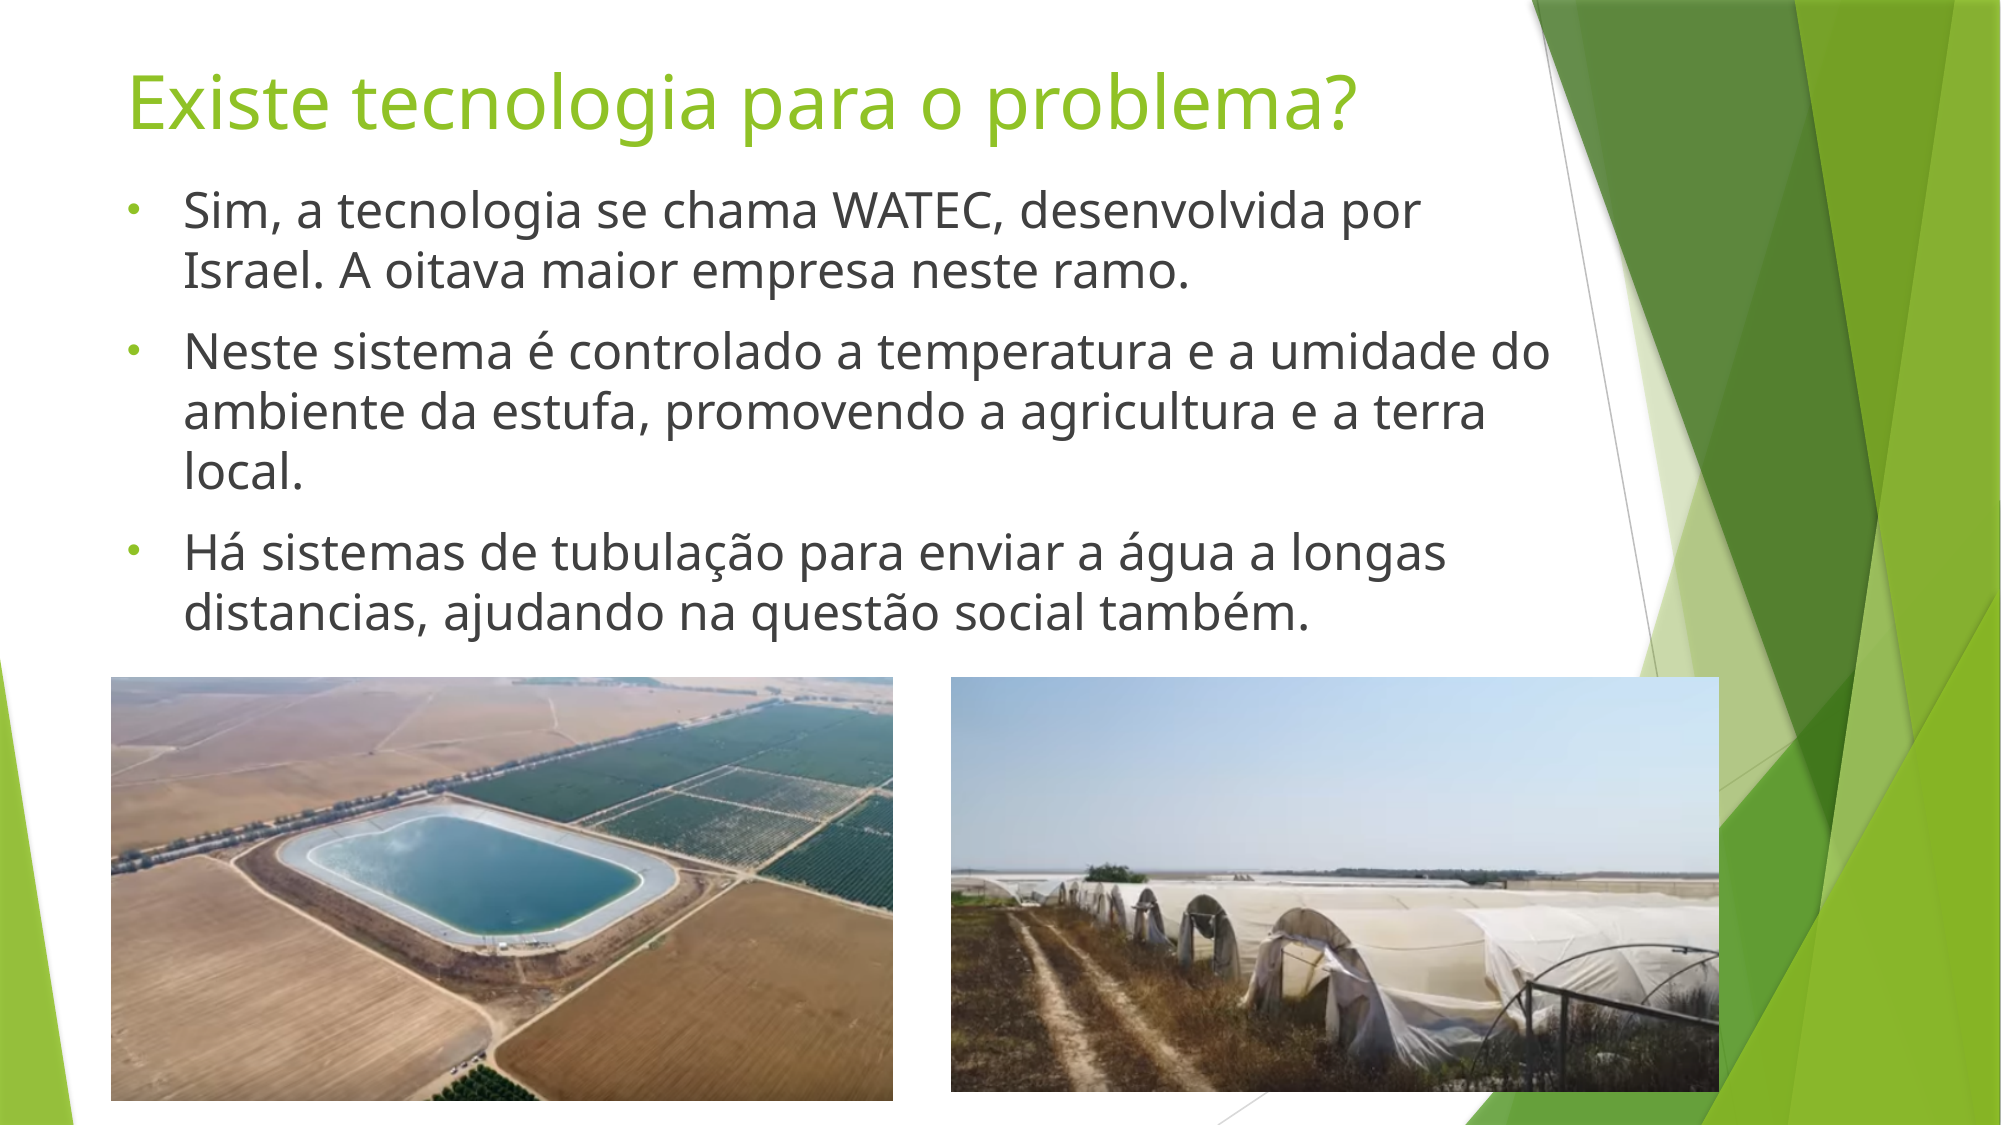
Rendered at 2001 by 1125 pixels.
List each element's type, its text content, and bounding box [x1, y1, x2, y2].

list Sim, a tecnologia se chama WATEC, desenvolvida por Israel. A oitava maior empresa neste ramo. Neste sistema é controlado a temperatura e a umidade do ambiente da estufa, promovendo a agricultura e a terra local. Há sistemas de tubulação para enviar a água a longas distancias, ajudando na questão social também. [111, 170, 1581, 885]
picture [110, 677, 894, 1102]
picture [950, 677, 1720, 1093]
title Existe tecnologia para o problema? [111, 47, 1522, 170]
